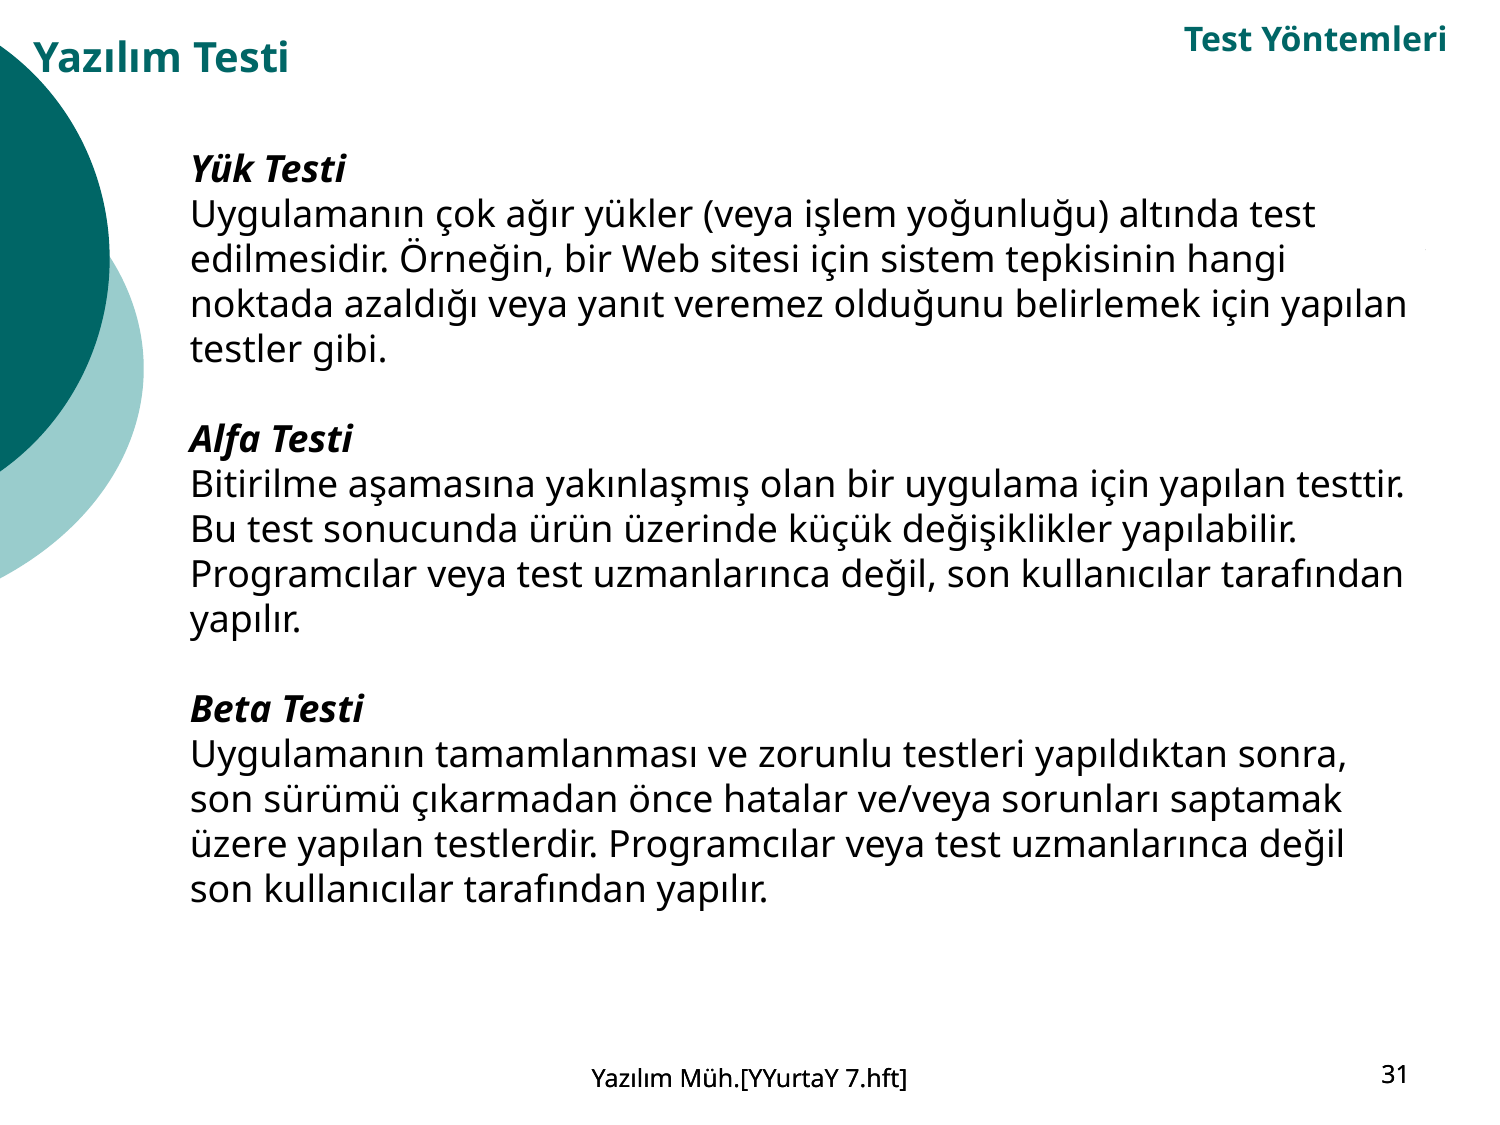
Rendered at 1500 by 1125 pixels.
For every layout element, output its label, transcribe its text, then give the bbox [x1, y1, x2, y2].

text_box Yazılım Müh.[YYurtaY 7.hft] [512, 1024, 988, 1100]
text_box Yazılım Testi [18, 24, 507, 89]
text_box Test Yöntemleri [474, 0, 1463, 88]
text_box 31 [1074, 1024, 1425, 1100]
text_box Yük Testi Uygulamanın çok ağır yükler (veya işlem yoğunluğu) altında test edilmesidir. Örneğin, bir Web sitesi için sistem tepkisinin hangi noktada azaldığı veya yanıt veremez olduğunu belirlemek için yapılan testler gibi. Alfa Testi Bitirilme aşamasına yakınlaşmış olan bir uygulama için yapılan testtir. Bu test sonucunda ürün üzerinde küçük değişiklikler yapılabilir. Programcılar veya test uzmanlarınca değil, son kullanıcılar tarafından yapılır. Beta Testi Uygulamanın tamamlanması ve zorunlu testleri yapıldıktan sonra, son sürümü çıkarmadan önce hatalar ve/veya sorunları saptamak üzere yapılan testlerdir. Programcılar veya test uzmanlarınca değil son kullanıcılar tarafından yapılır. [174, 137, 1425, 918]
